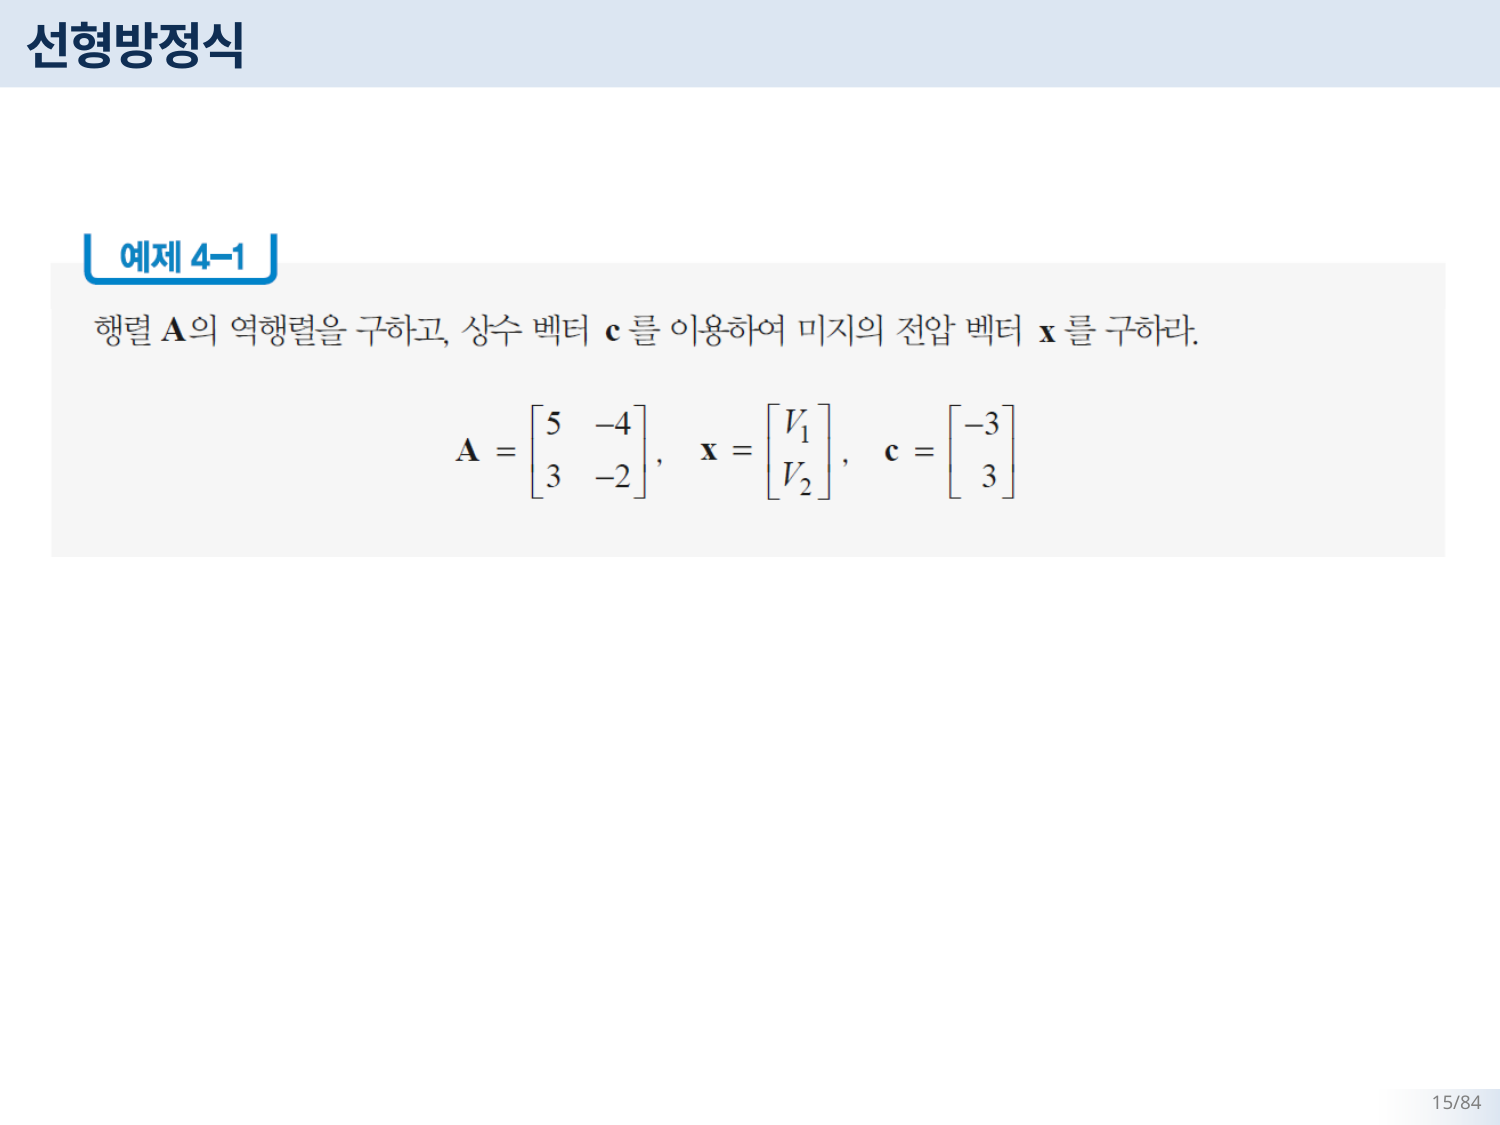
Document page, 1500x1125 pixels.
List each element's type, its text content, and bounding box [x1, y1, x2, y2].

title 선형방정식 [10, 5, 1288, 84]
picture [28, 206, 1465, 557]
